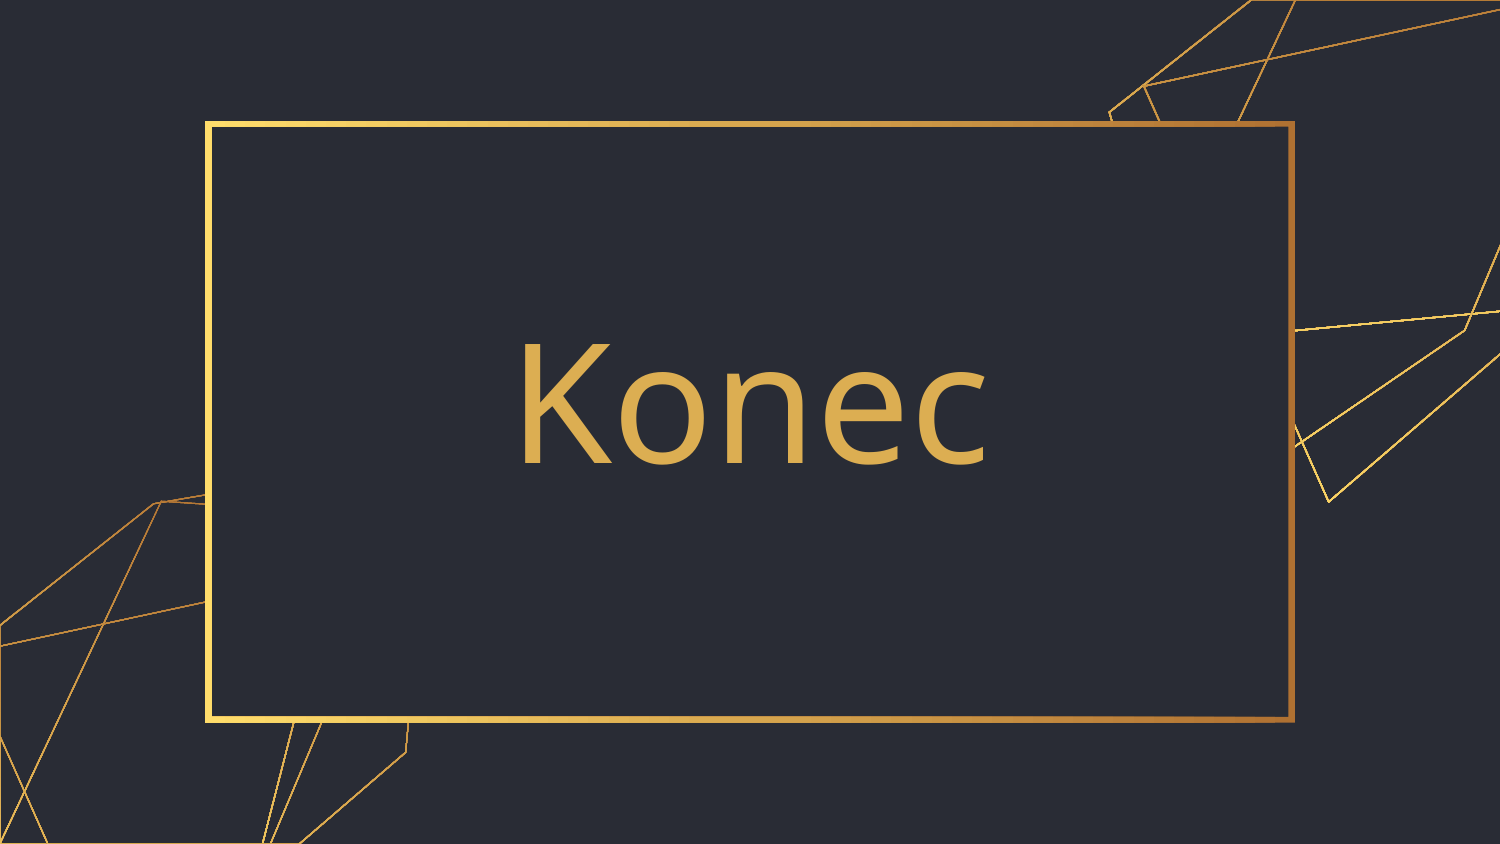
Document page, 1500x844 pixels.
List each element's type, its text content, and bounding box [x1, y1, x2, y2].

title Konec [167, 277, 1333, 516]
